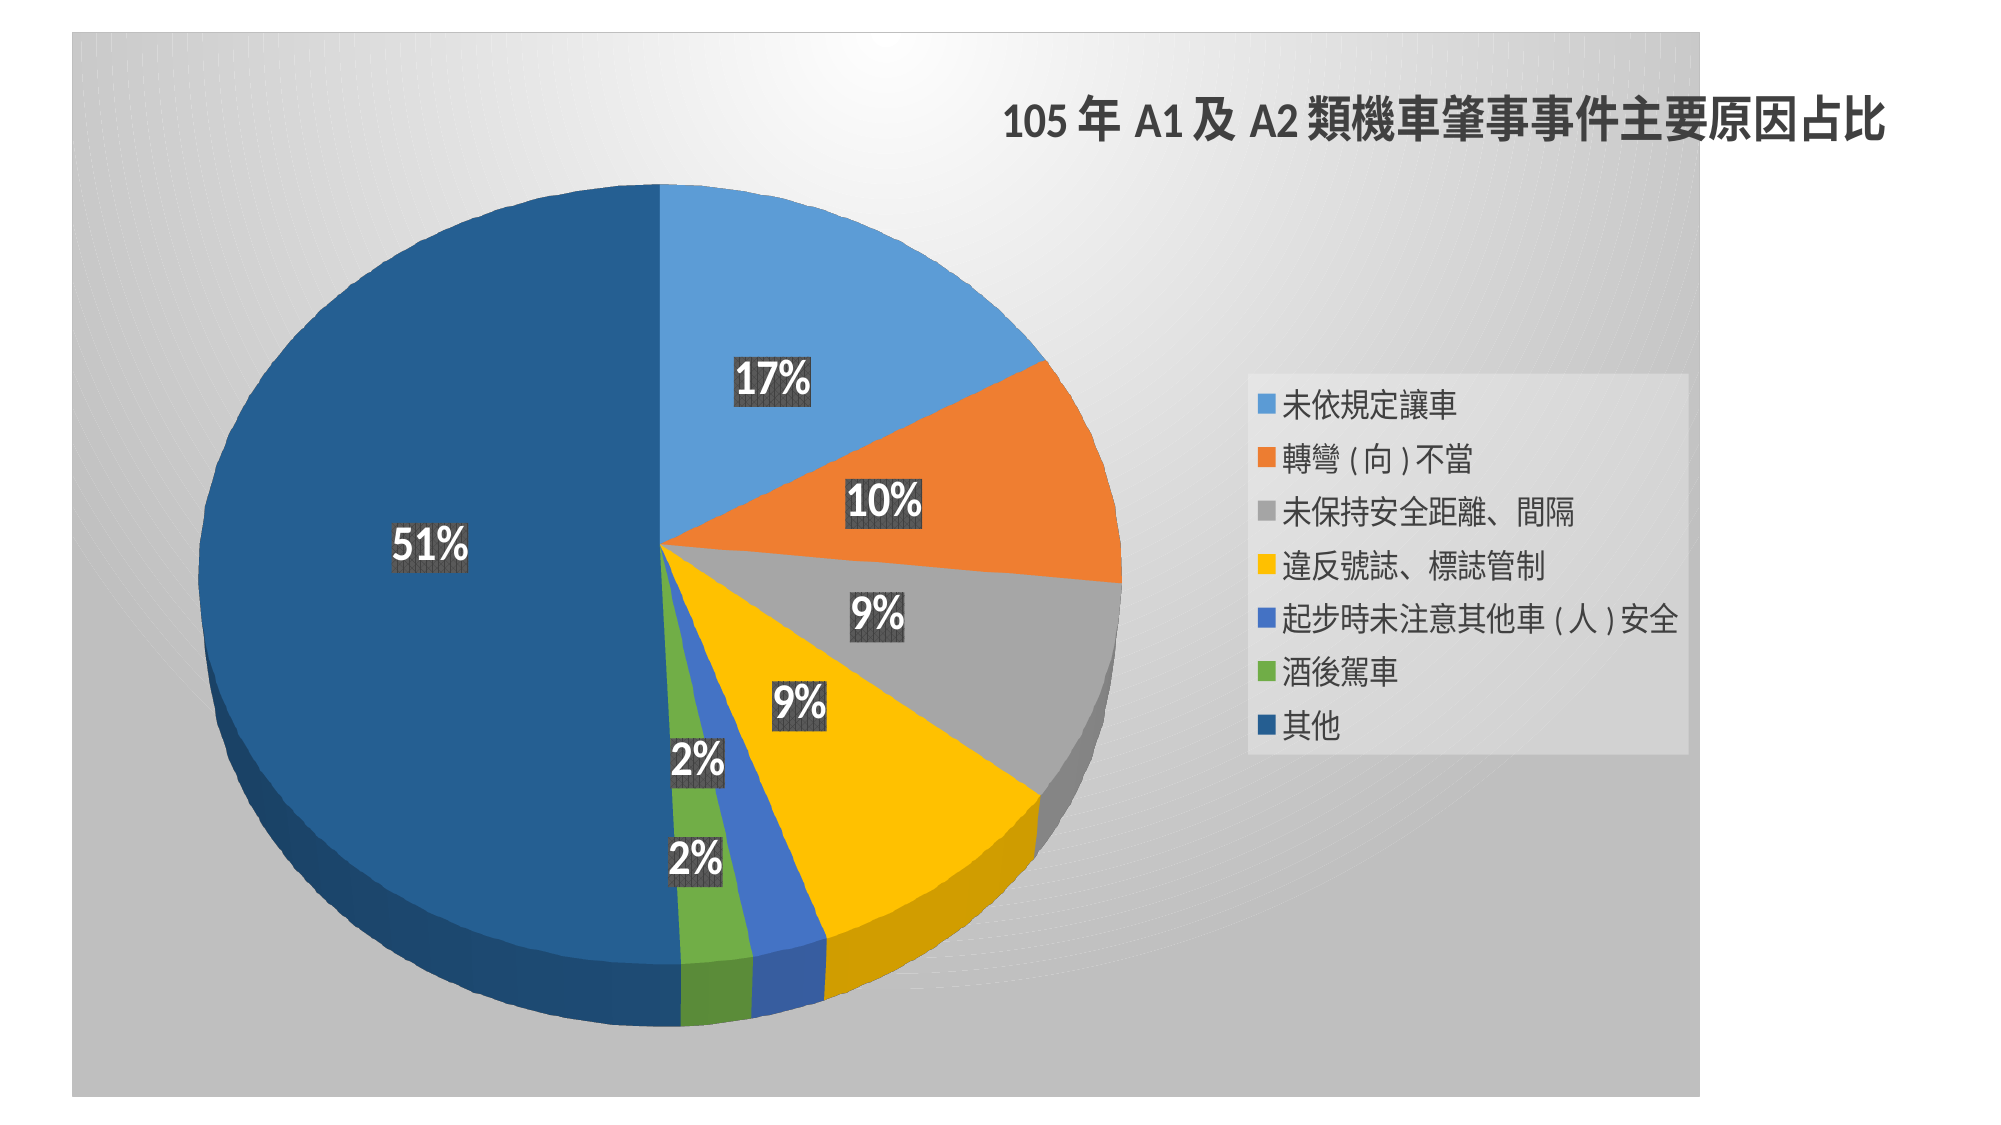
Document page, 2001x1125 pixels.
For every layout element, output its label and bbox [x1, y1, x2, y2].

chart [71, 31, 1896, 1097]
